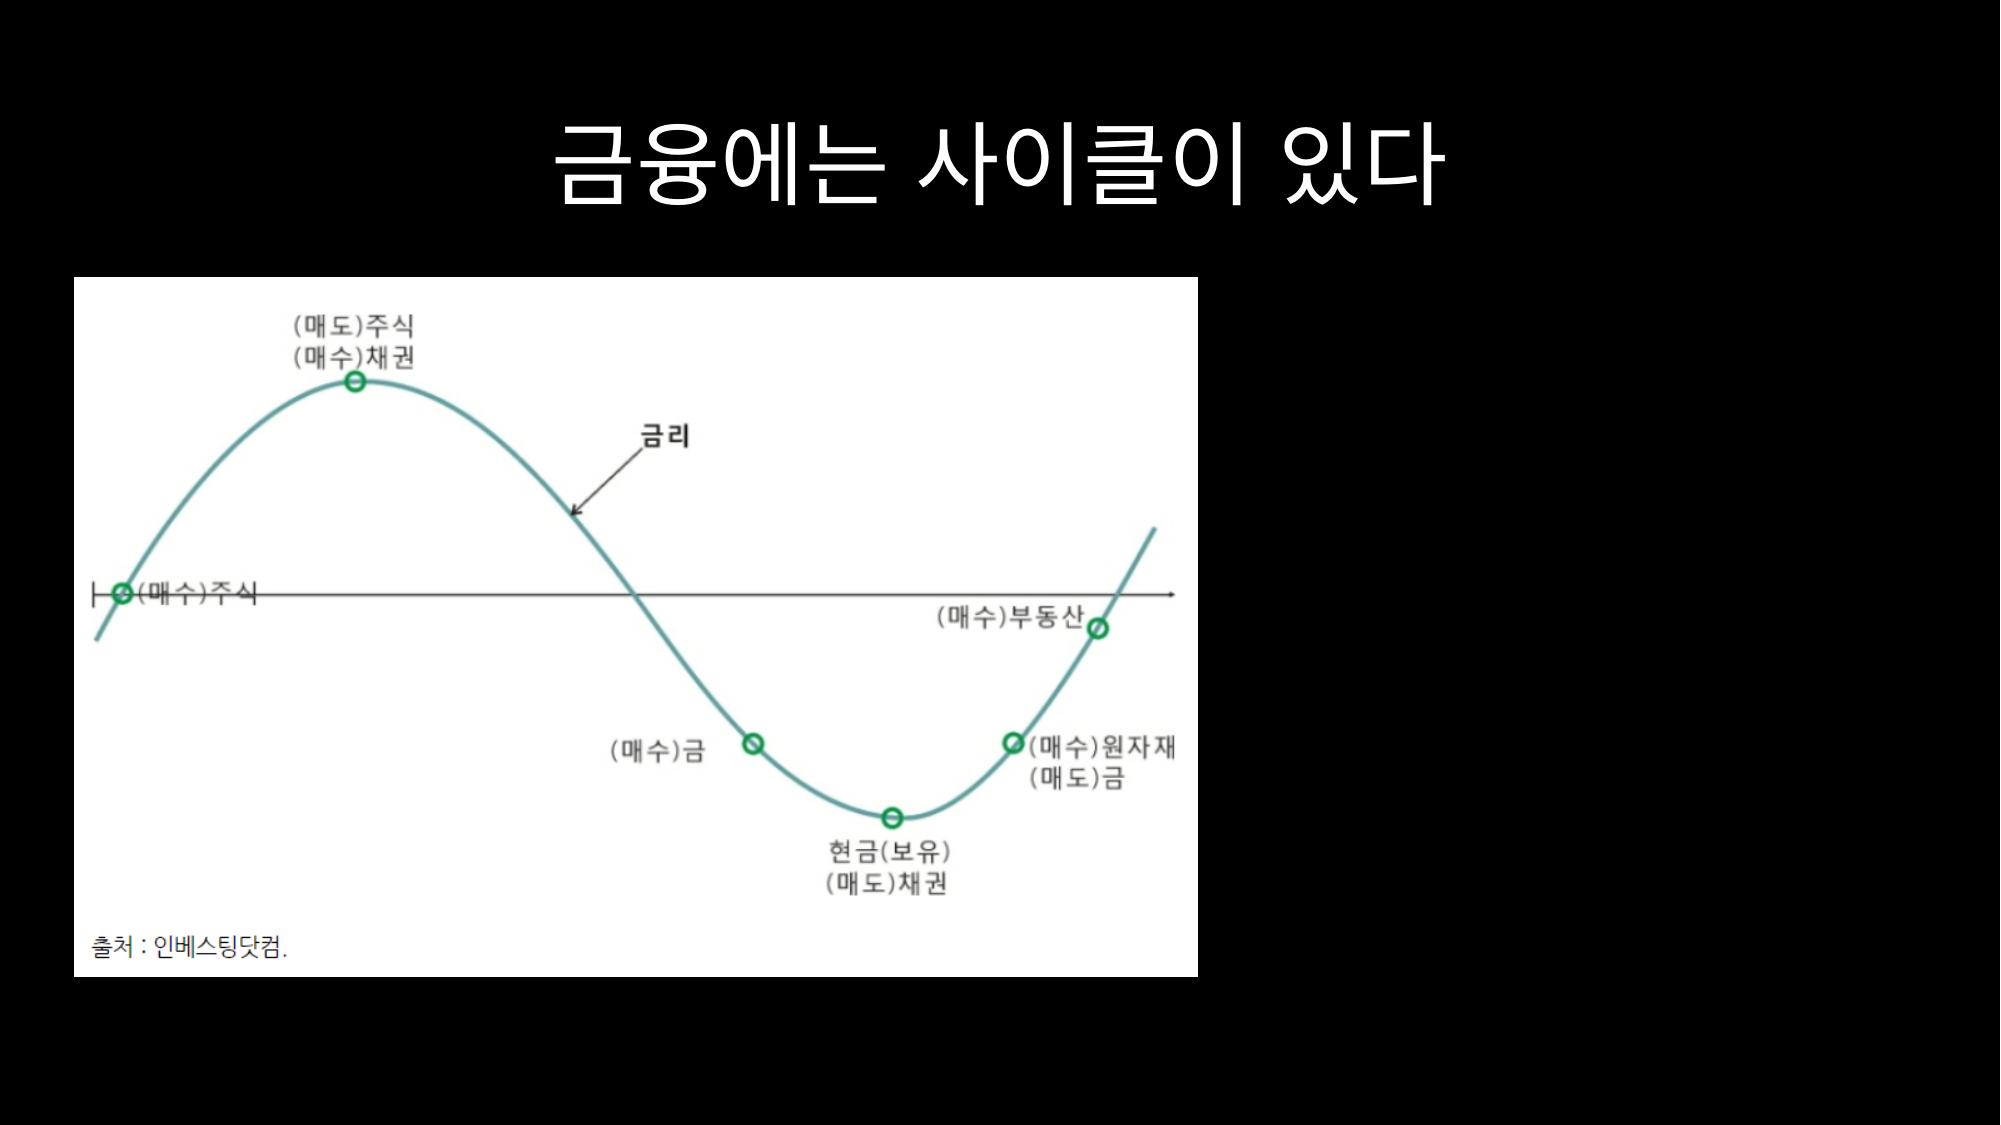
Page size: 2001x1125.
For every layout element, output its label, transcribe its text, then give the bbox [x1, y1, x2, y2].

title 금융에는 사이클이 있다 [137, 59, 1863, 278]
picture [74, 277, 1198, 977]
